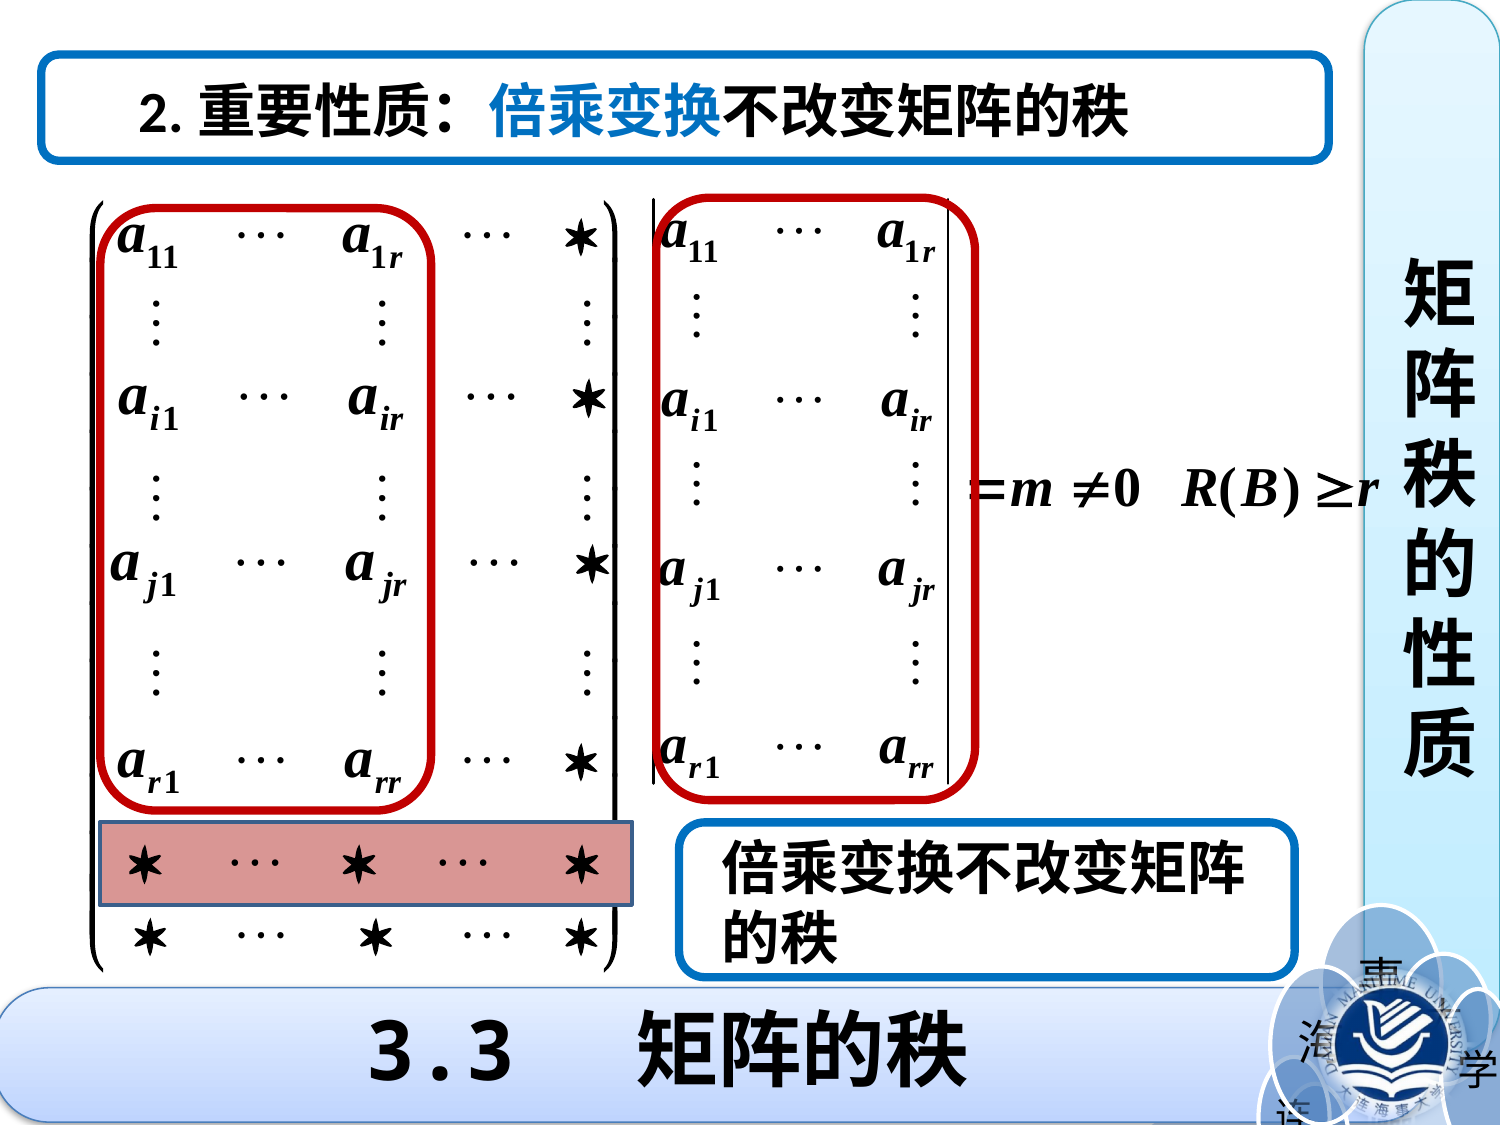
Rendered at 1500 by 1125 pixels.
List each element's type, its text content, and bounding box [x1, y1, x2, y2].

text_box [40, 54, 1329, 198]
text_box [100, 526, 633, 610]
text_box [678, 822, 1295, 1026]
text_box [647, 193, 1388, 801]
subtitle 矩阵秩的性质 [1387, 28, 1471, 917]
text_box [100, 361, 633, 445]
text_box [100, 822, 633, 906]
picture [1310, 960, 1481, 1114]
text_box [84, 206, 629, 976]
title 3.3 矩阵的秩 [29, 999, 1305, 1094]
